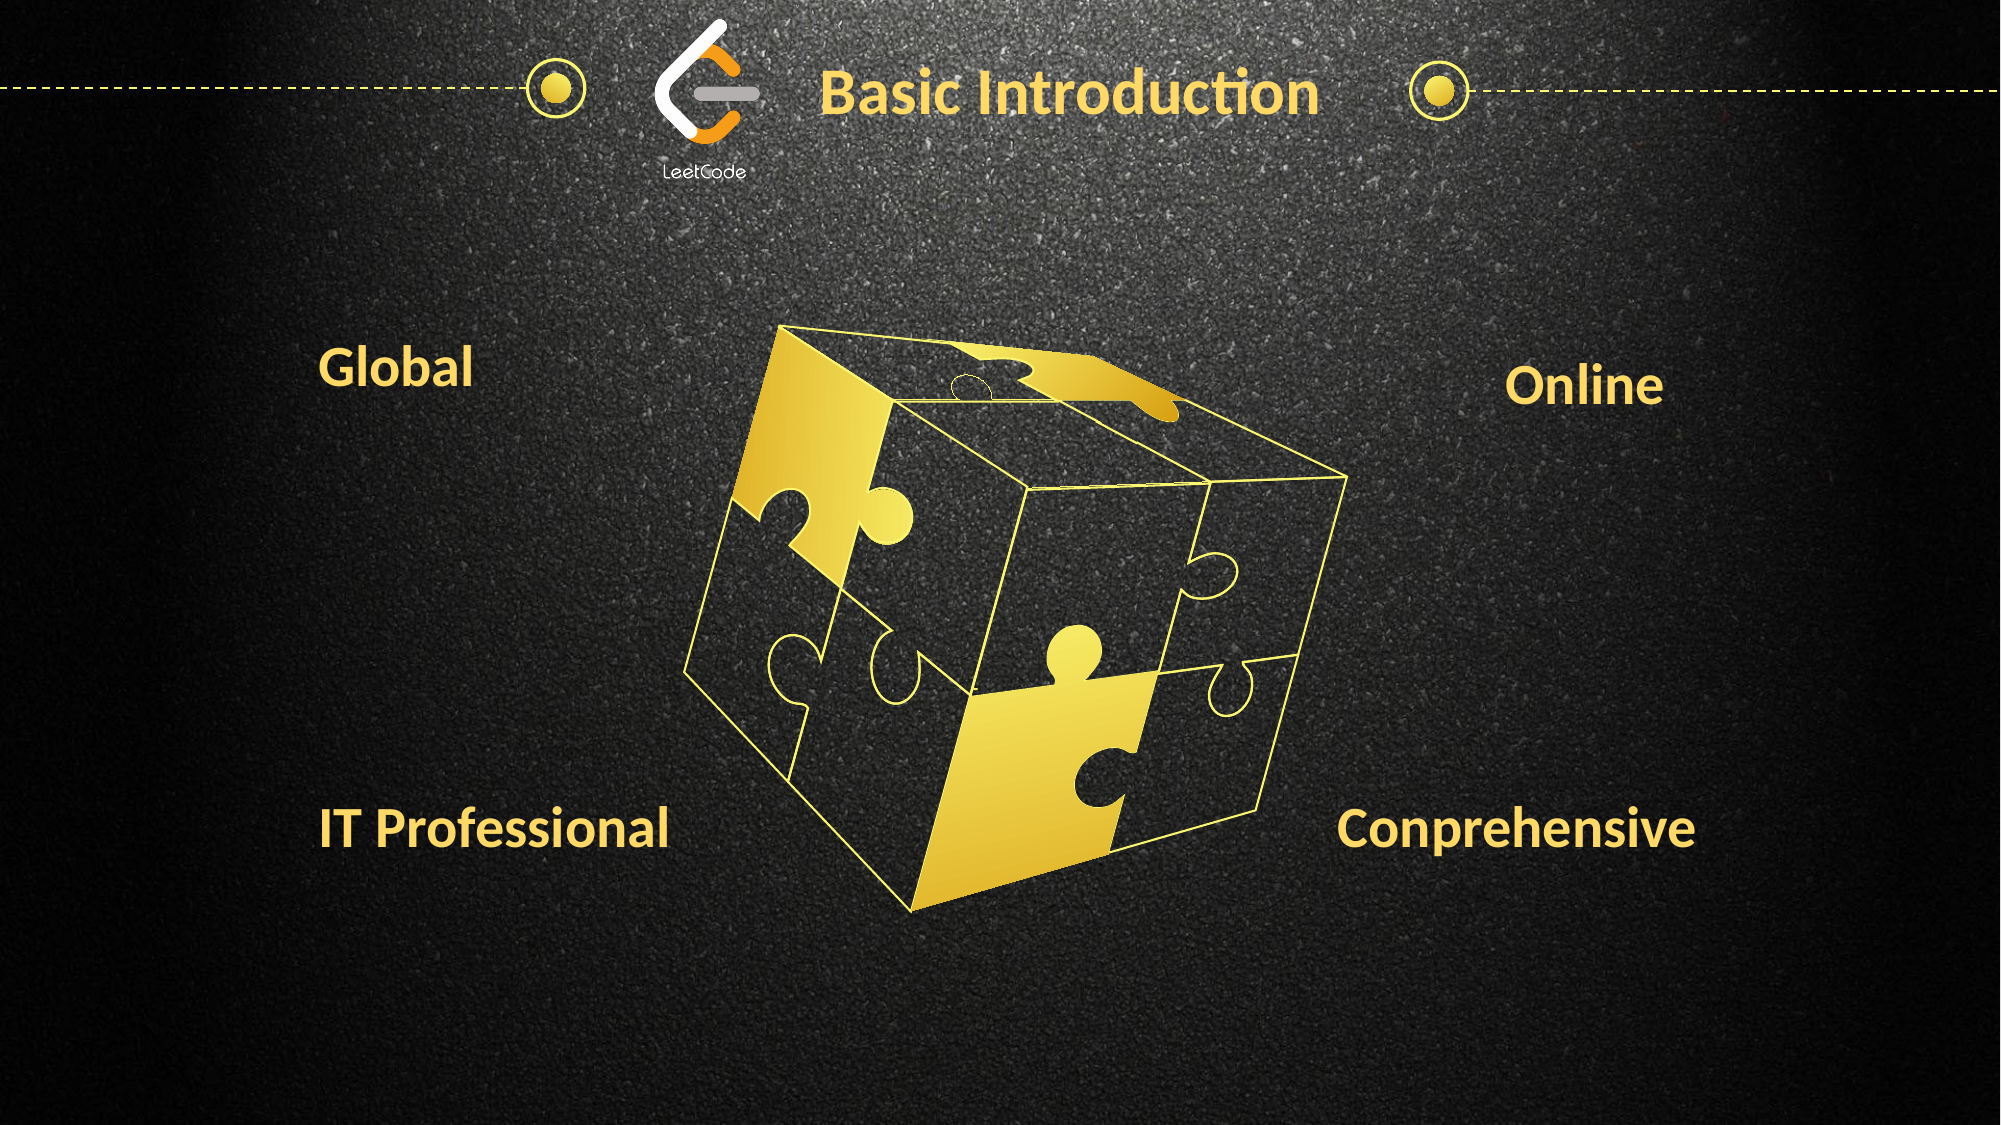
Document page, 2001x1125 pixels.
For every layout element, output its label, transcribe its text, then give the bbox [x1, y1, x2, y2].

text_box [1411, 61, 1470, 121]
text_box Conprehensive [1348, 781, 1716, 867]
text_box Basic Introduction [806, 40, 1411, 136]
text_box IT Professional [303, 781, 684, 867]
text_box [1423, 74, 1456, 107]
text_box [526, 58, 586, 118]
text_box Online [1490, 338, 1716, 424]
text_box Global [303, 320, 504, 406]
text_box [540, 72, 572, 105]
picture [0, 0, 2001, 1125]
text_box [684, 325, 1348, 956]
